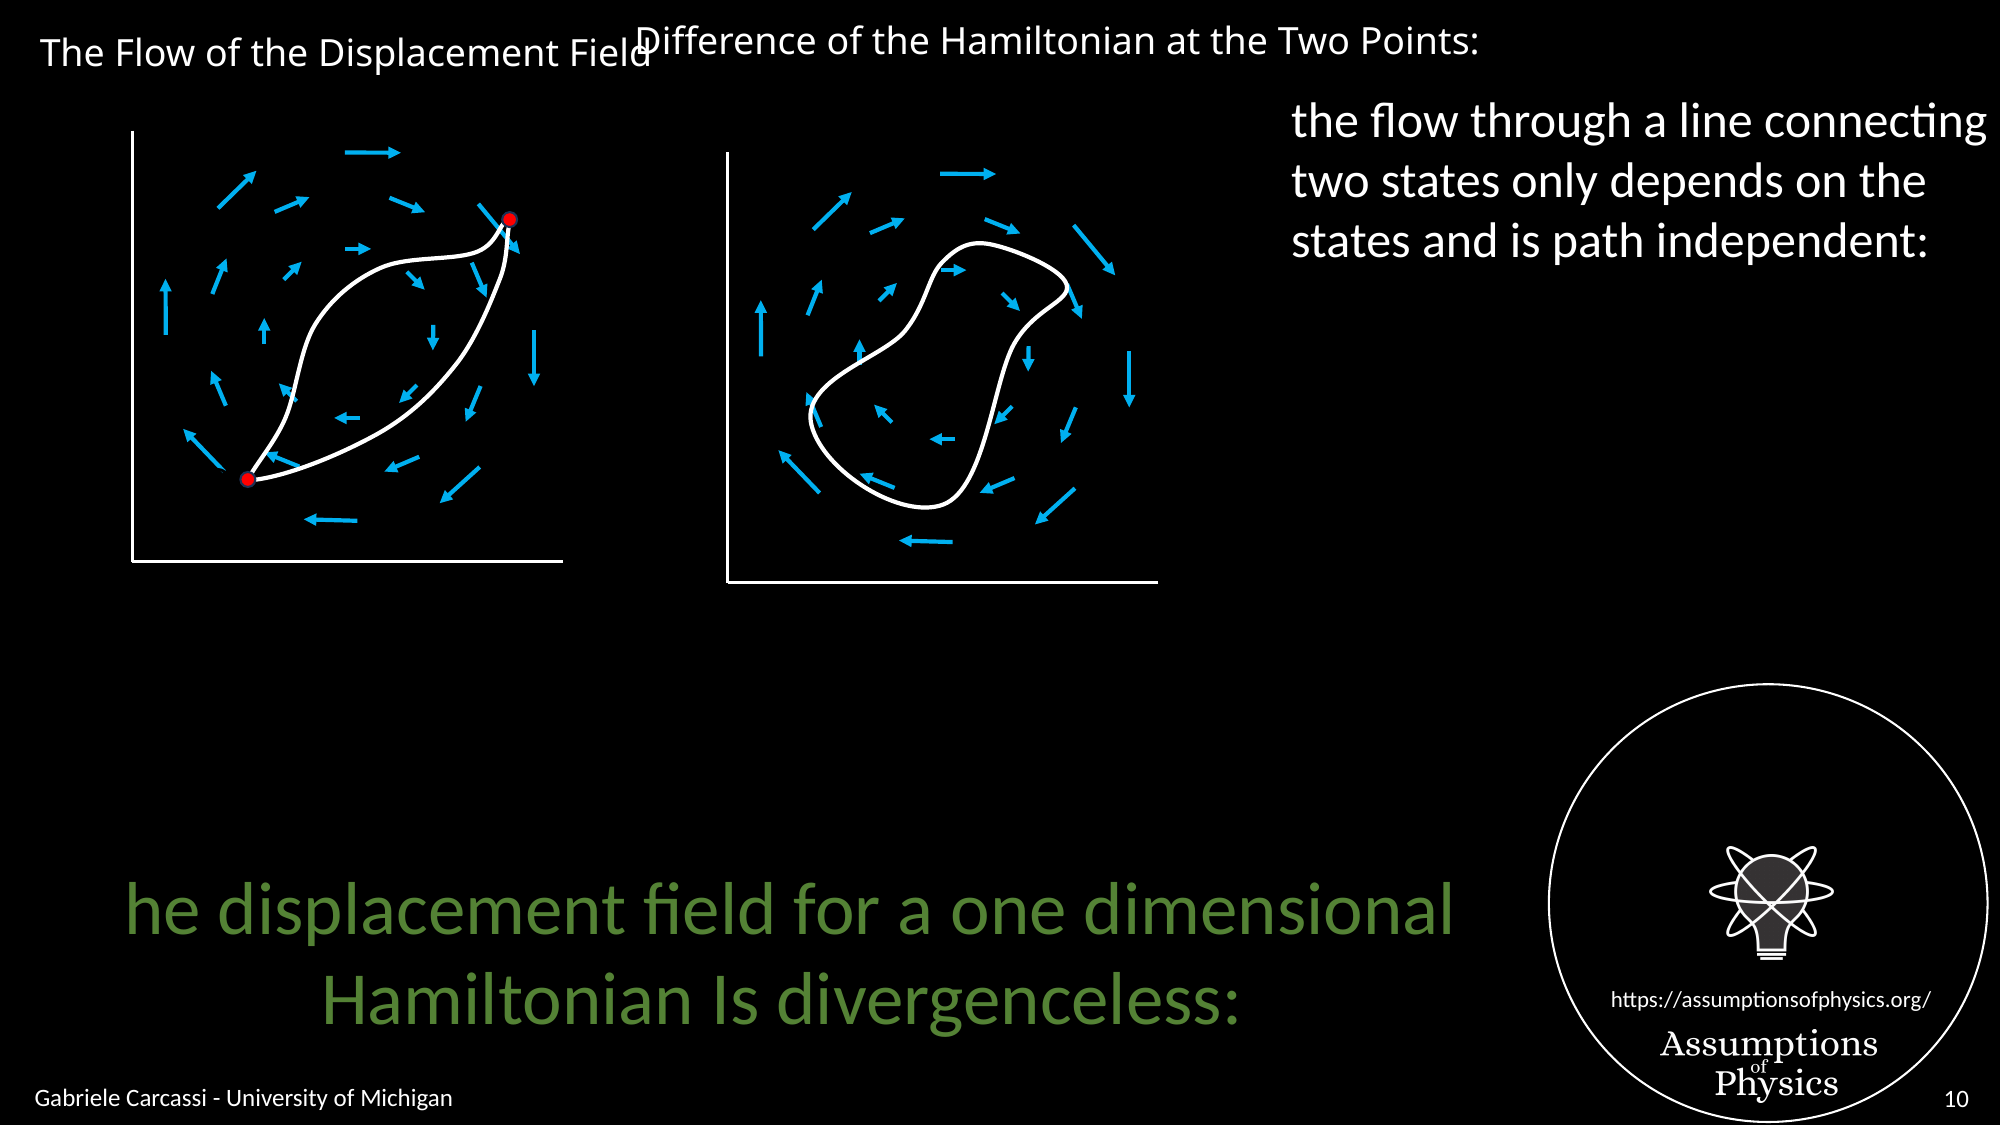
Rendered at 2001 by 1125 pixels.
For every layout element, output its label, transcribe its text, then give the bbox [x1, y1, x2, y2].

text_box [78, 112, 589, 612]
picture [1660, 1029, 1877, 1103]
picture [1709, 846, 1834, 960]
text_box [673, 134, 1184, 633]
text_box the flow through a line connecting two states only depends on the states and is path independent: [1276, 80, 2000, 276]
slide_number 10 [1893, 1078, 1985, 1116]
footer Gabriele Carcassi - University of Michigan [19, 1077, 999, 1116]
